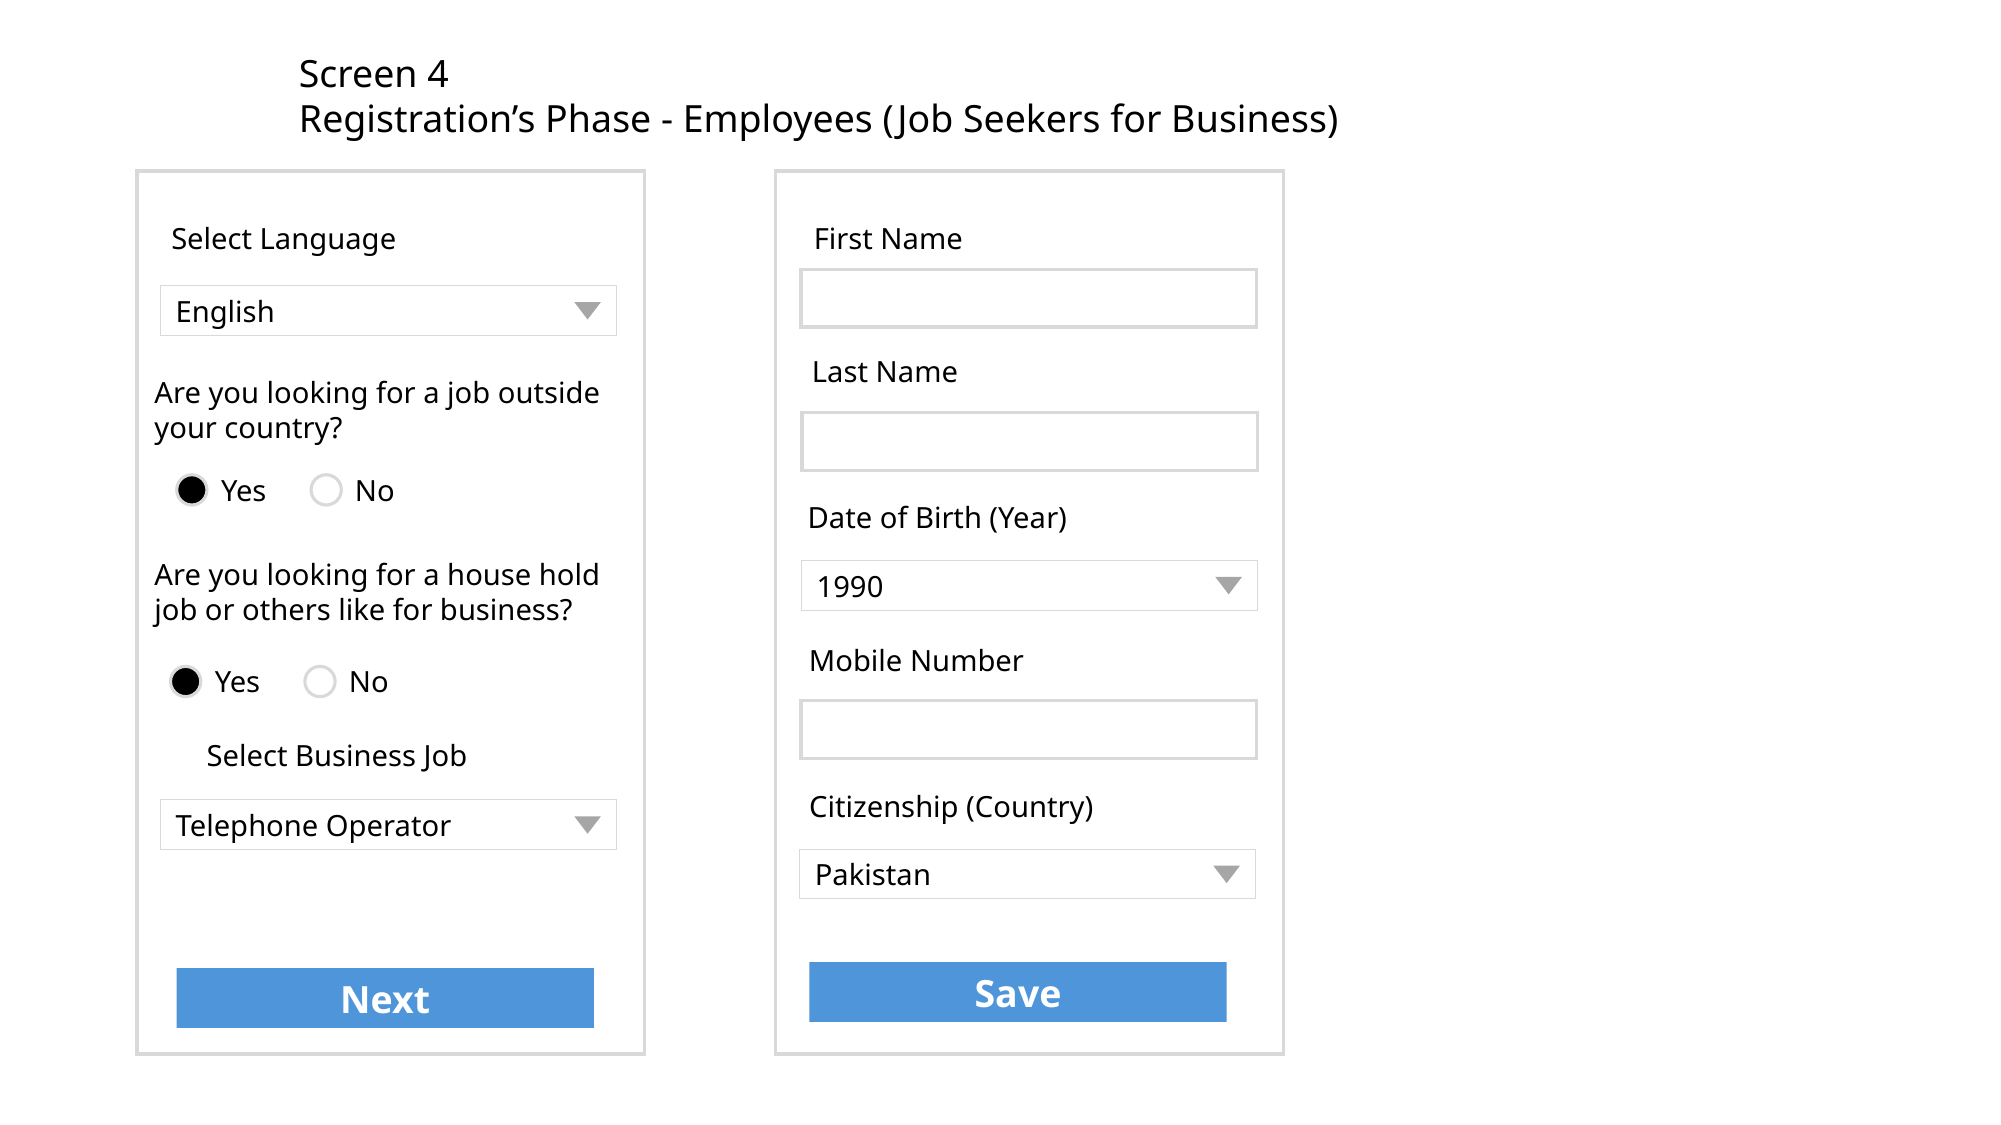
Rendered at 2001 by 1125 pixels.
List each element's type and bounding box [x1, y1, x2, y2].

text_box [136, 42, 1502, 1055]
text_box [310, 464, 410, 516]
text_box [801, 559, 1258, 612]
text_box [799, 848, 1256, 901]
text_box [304, 655, 403, 708]
text_box [160, 799, 617, 851]
text_box [169, 655, 275, 708]
text_box [160, 284, 617, 337]
text_box [176, 464, 282, 516]
